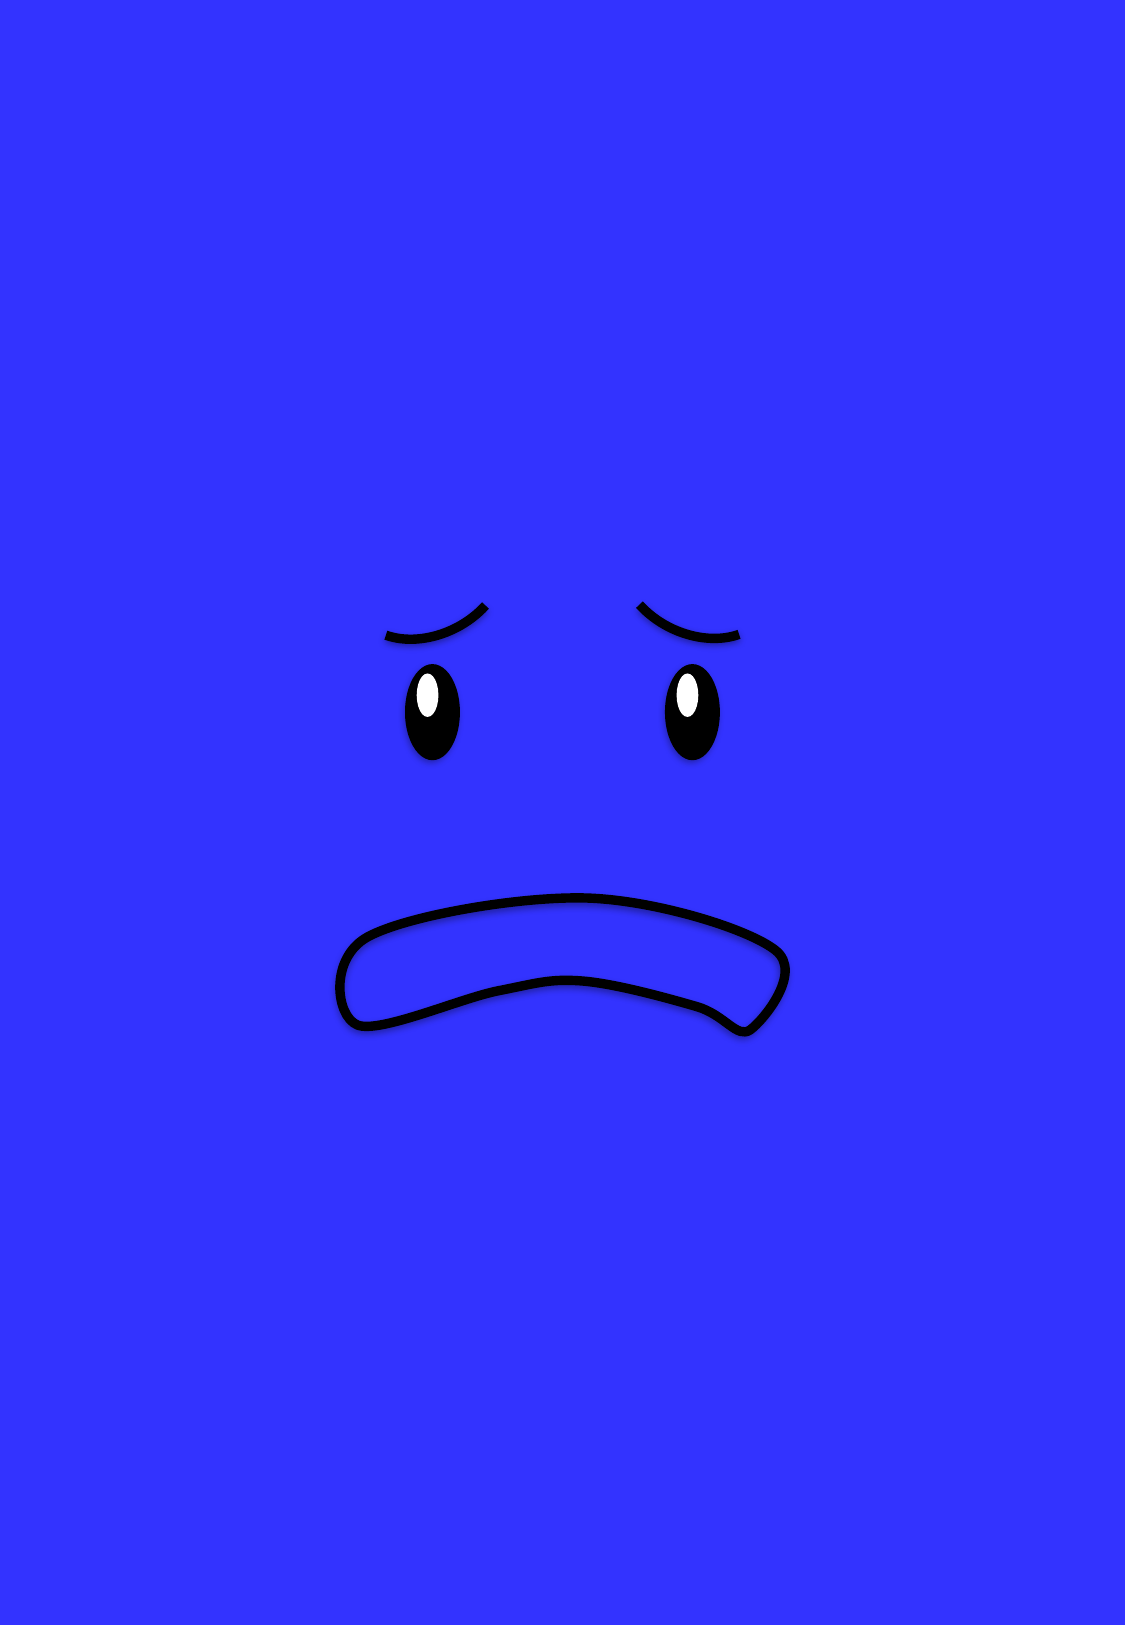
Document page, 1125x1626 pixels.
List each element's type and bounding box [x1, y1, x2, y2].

text_box [339, 897, 786, 1033]
text_box [404, 663, 721, 761]
text_box [346, 511, 778, 635]
